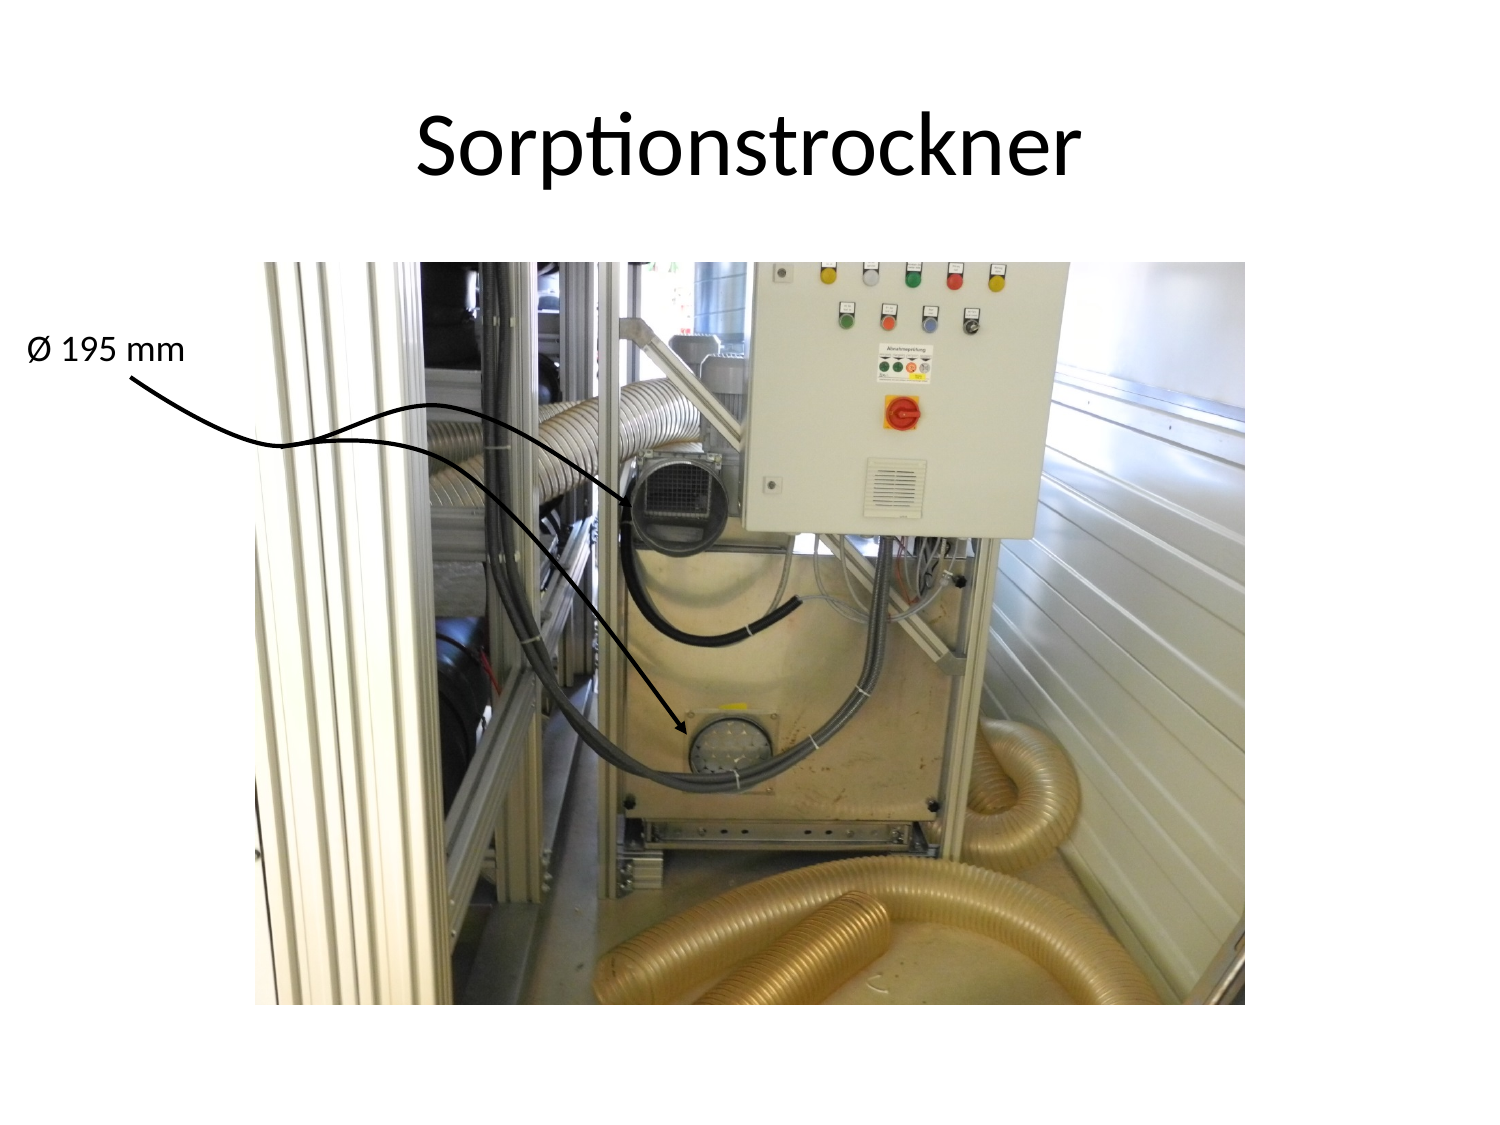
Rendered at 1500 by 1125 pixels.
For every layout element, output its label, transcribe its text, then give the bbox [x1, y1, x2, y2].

text_box Ø 195 mm [12, 316, 249, 377]
title Sorptionstrockner [75, 45, 1425, 233]
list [254, 262, 1246, 1006]
text_box [129, 377, 249, 443]
